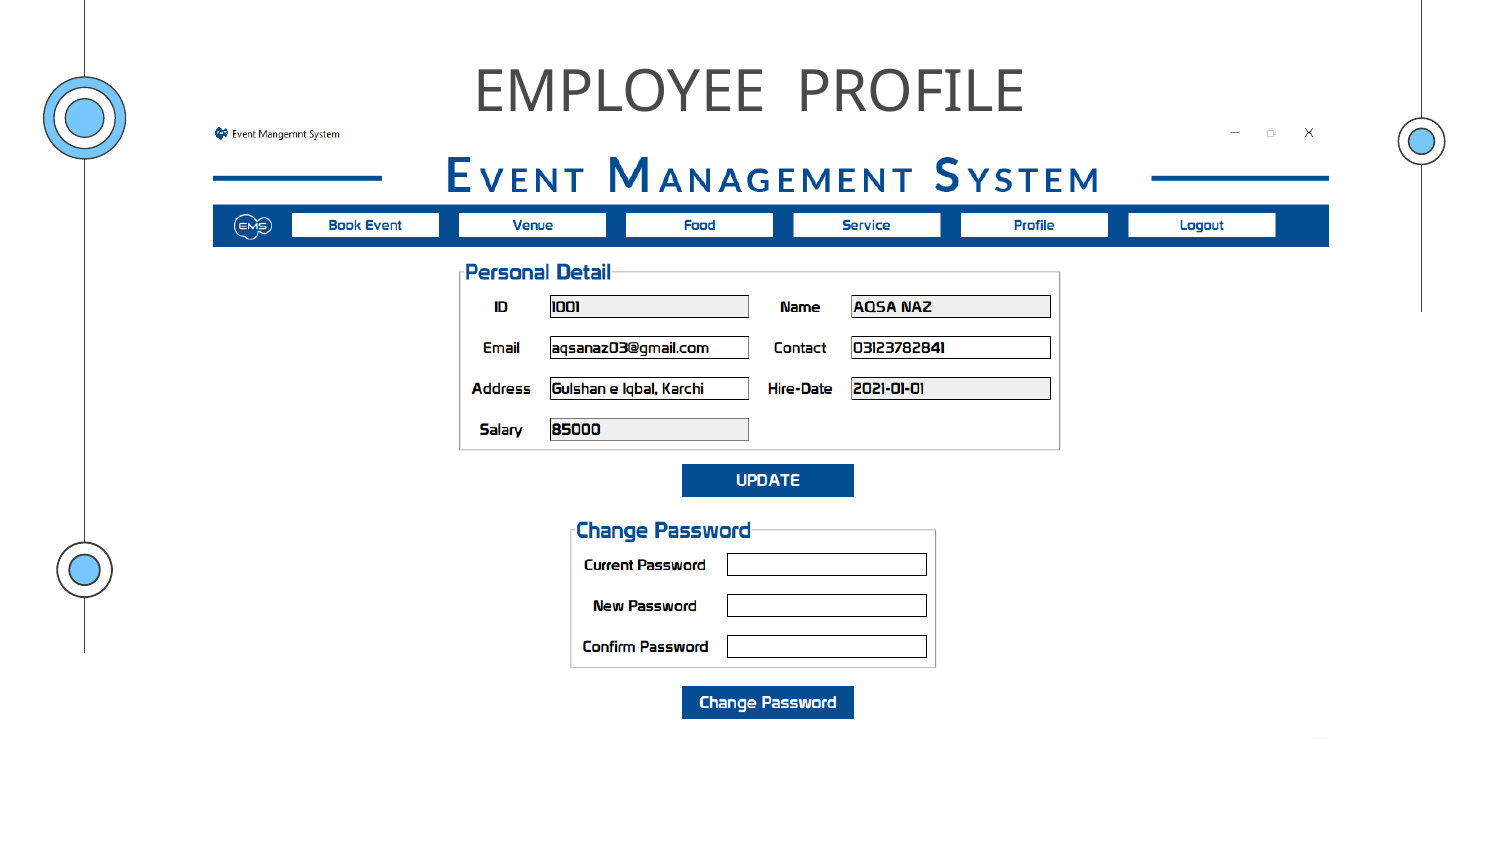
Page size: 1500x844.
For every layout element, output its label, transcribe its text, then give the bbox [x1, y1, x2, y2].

title EMPLOYEE PROFILE [253, 38, 1247, 122]
picture [213, 123, 1329, 739]
